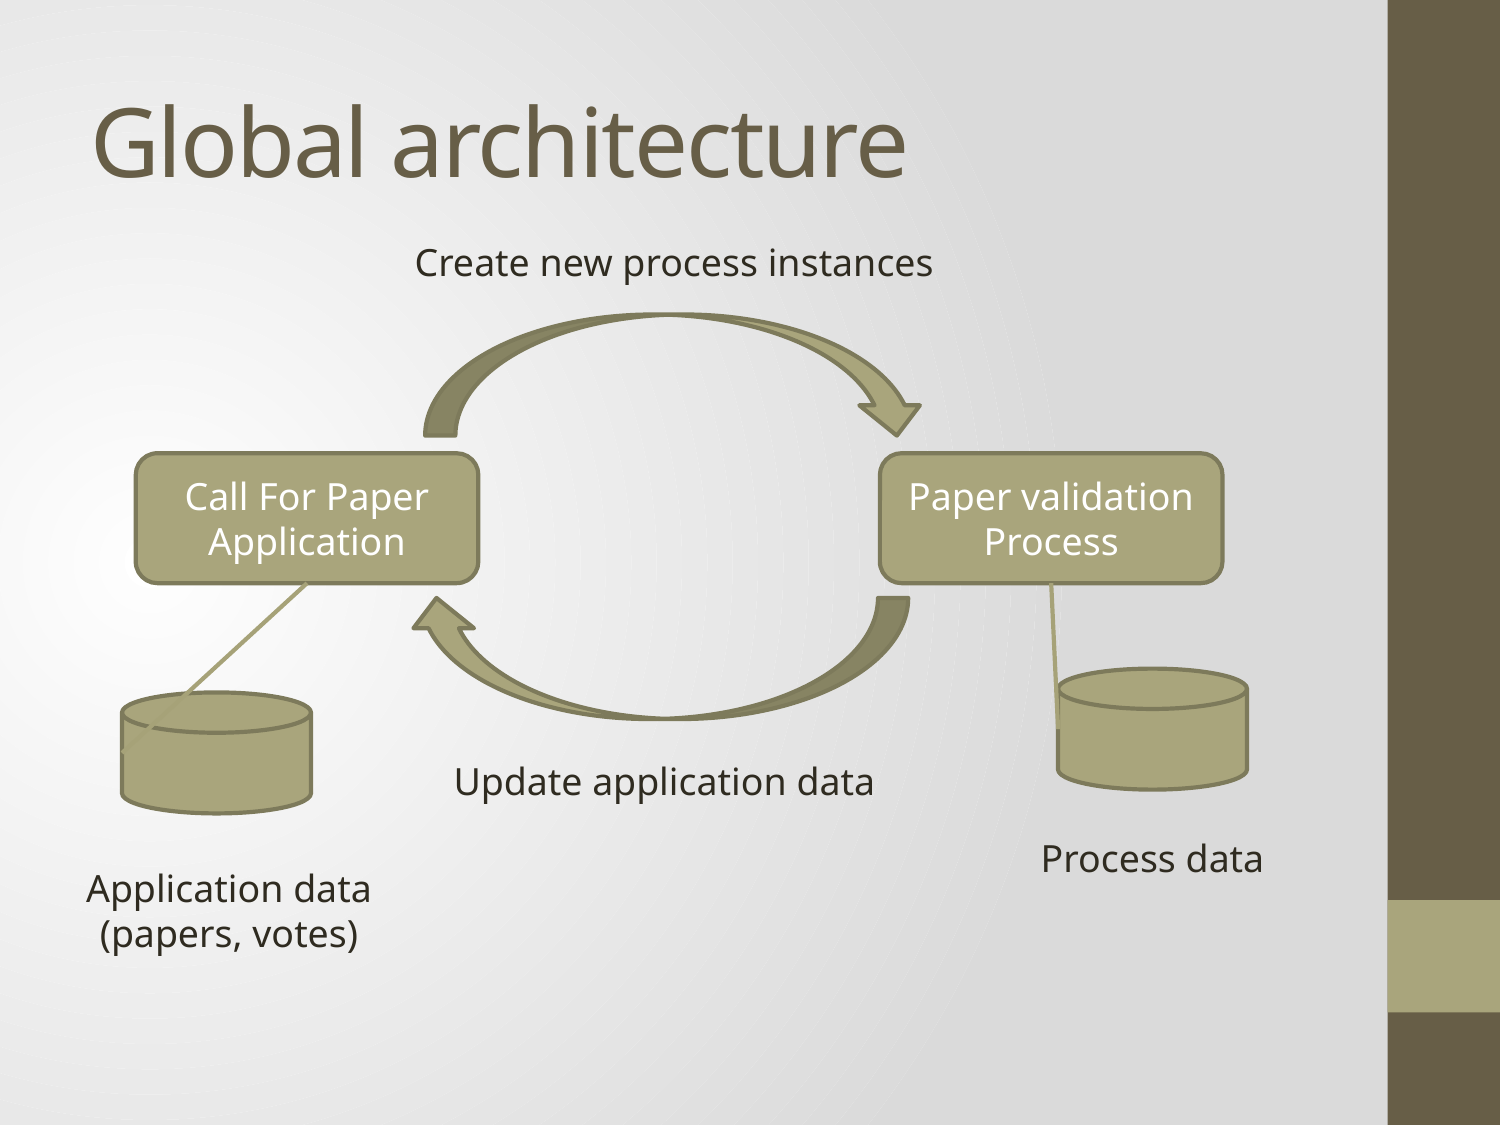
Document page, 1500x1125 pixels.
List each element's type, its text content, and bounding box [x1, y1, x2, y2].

text_box Paper validation Process [877, 451, 1225, 586]
text_box Update application data [438, 750, 891, 811]
text_box [1055, 666, 1250, 792]
text_box Process data [975, 828, 1330, 888]
text_box [423, 312, 922, 438]
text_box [1050, 582, 1153, 669]
text_box [119, 690, 314, 816]
text_box Application data (papers, votes) [51, 857, 407, 963]
title Global architecture [75, 45, 1325, 233]
text_box Call For Paper Application [133, 451, 481, 586]
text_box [216, 582, 308, 693]
text_box Create new process instances [399, 231, 950, 292]
text_box [411, 595, 911, 722]
